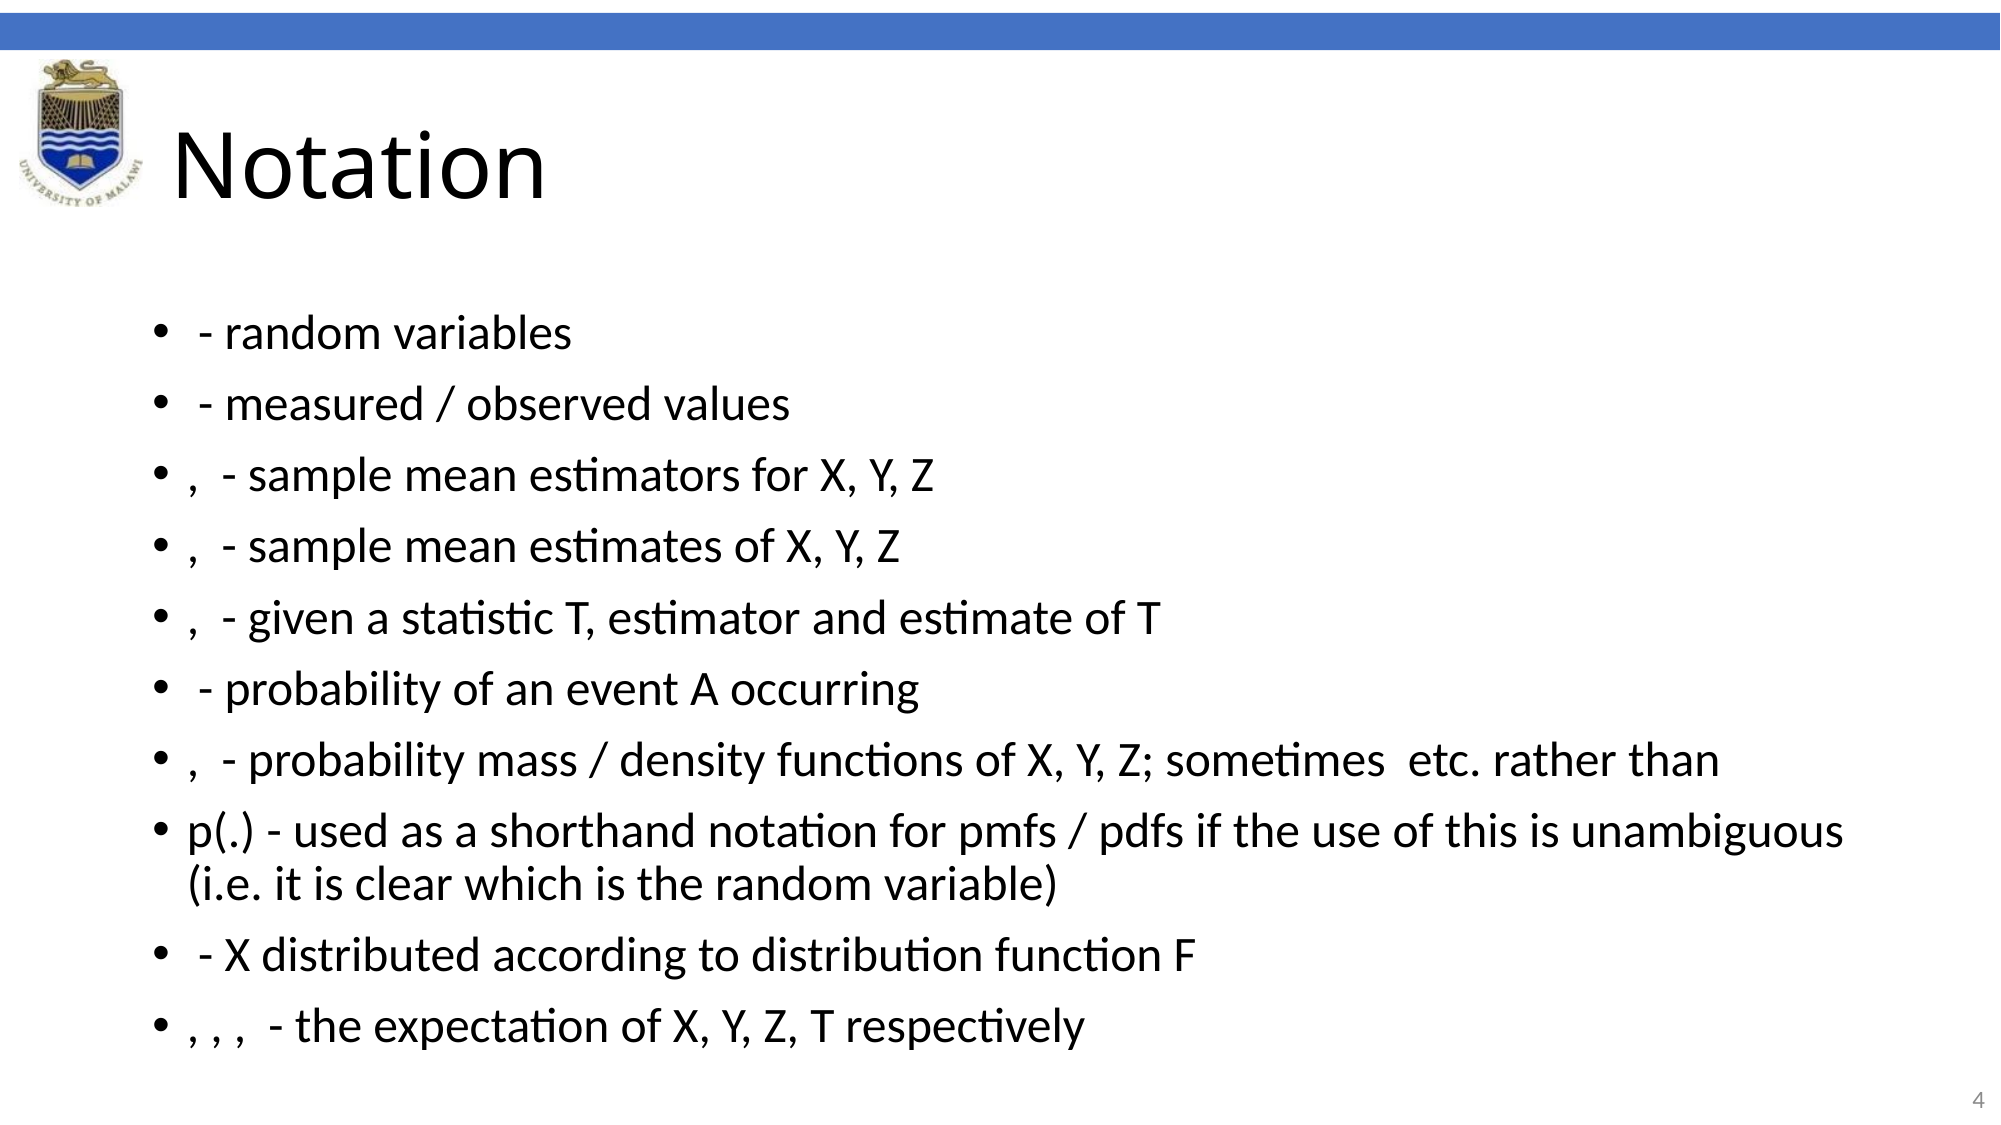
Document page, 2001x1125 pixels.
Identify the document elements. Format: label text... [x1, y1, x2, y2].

picture [19, 59, 143, 207]
title Notation [155, 59, 1851, 278]
slide_number 4 [1550, 1073, 2000, 1125]
